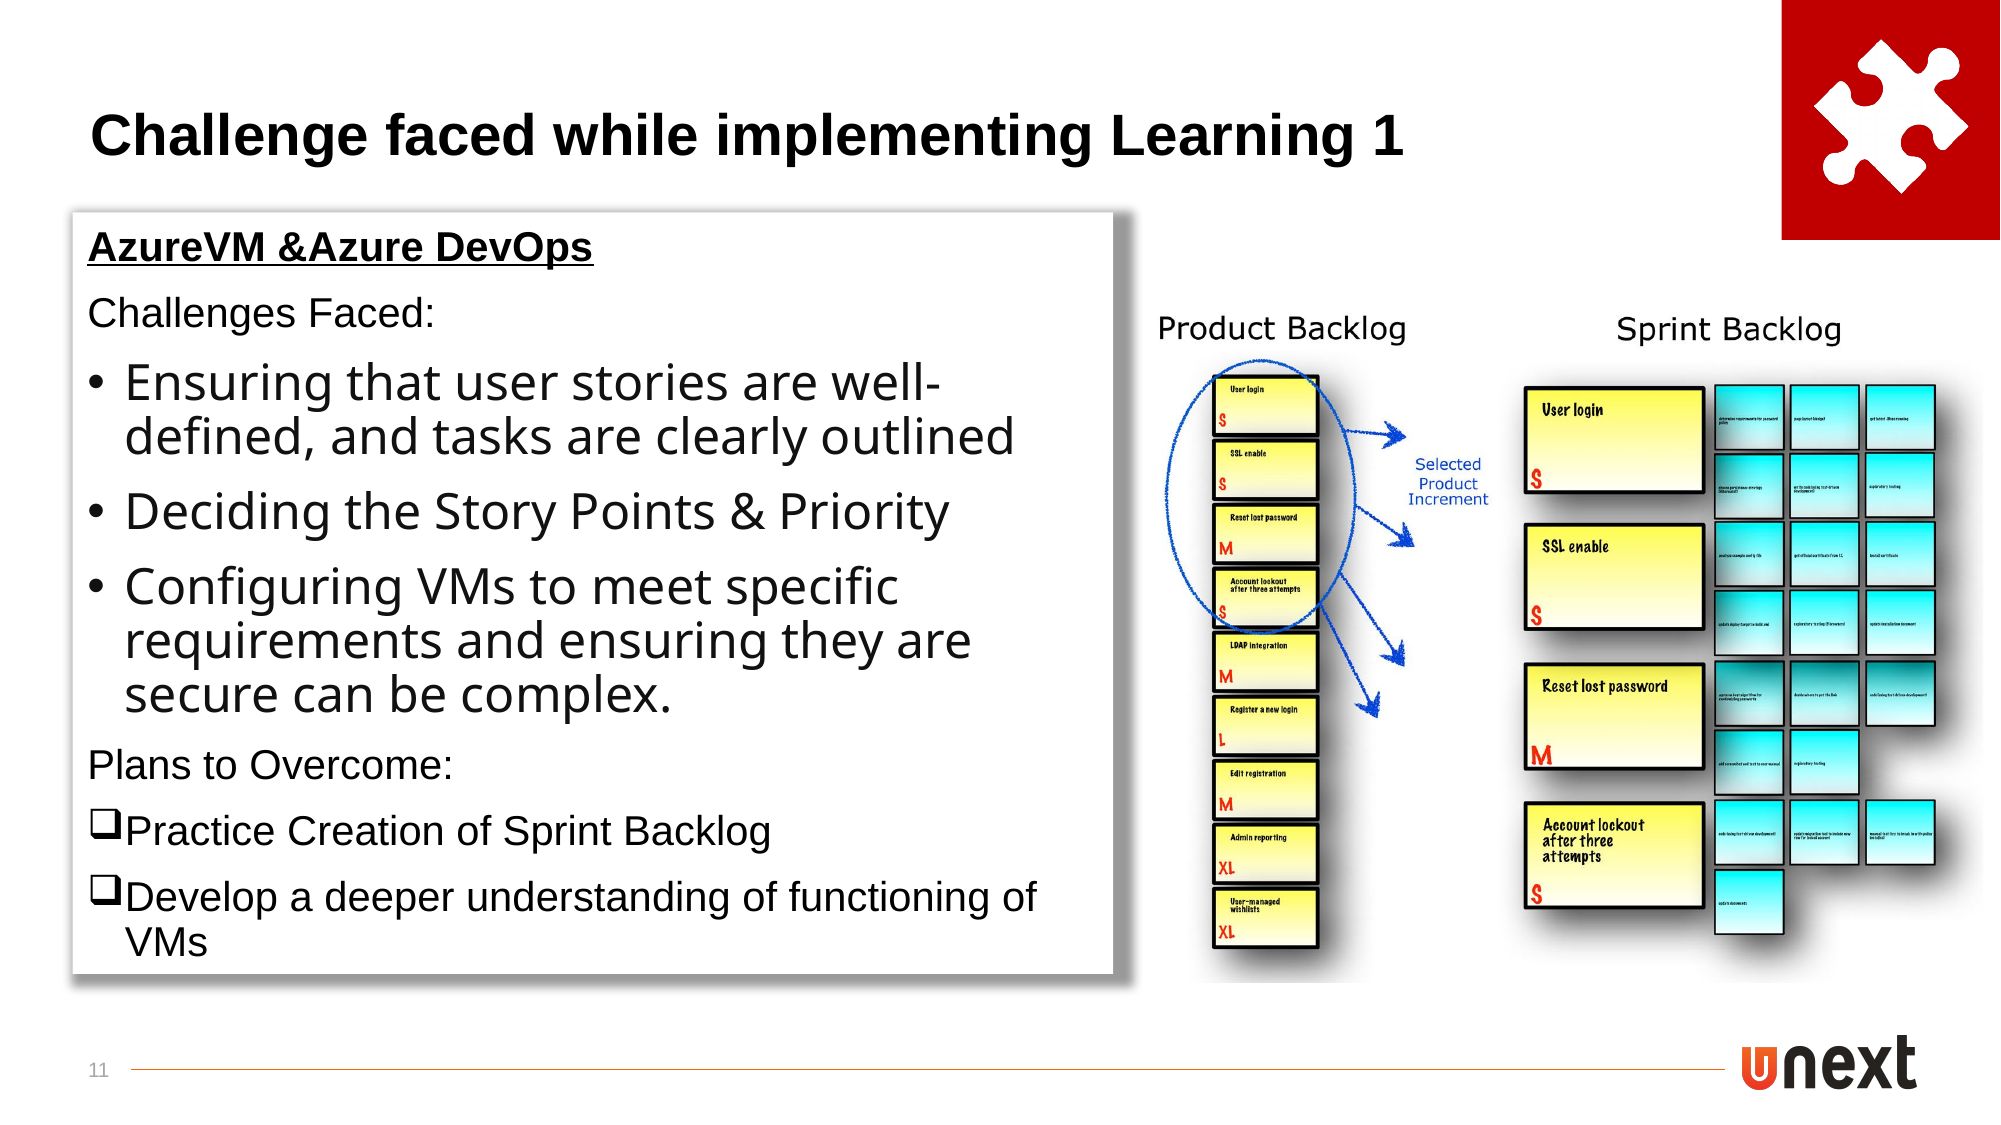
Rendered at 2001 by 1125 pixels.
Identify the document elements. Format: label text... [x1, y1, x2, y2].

title Challenge faced while implementing Learning 1 [76, 78, 1798, 196]
text_box AzureVM &Azure DevOps Challenges Faced: Ensuring that user stories are well-defined, and tasks are clearly outlined Deciding the Story Points & Priority Configuring VMs to meet specific requirements and ensuring they are secure can be complex. Plans to Overcome: Practice Creation of Sprint Backlog Develop a deeper understanding of functioning of VMs [72, 212, 1114, 974]
picture [1742, 1035, 1917, 1090]
picture [1149, 274, 1984, 983]
text_box [1781, 0, 2000, 241]
picture [1798, 27, 1984, 213]
slide_number 11 [48, 1047, 110, 1091]
